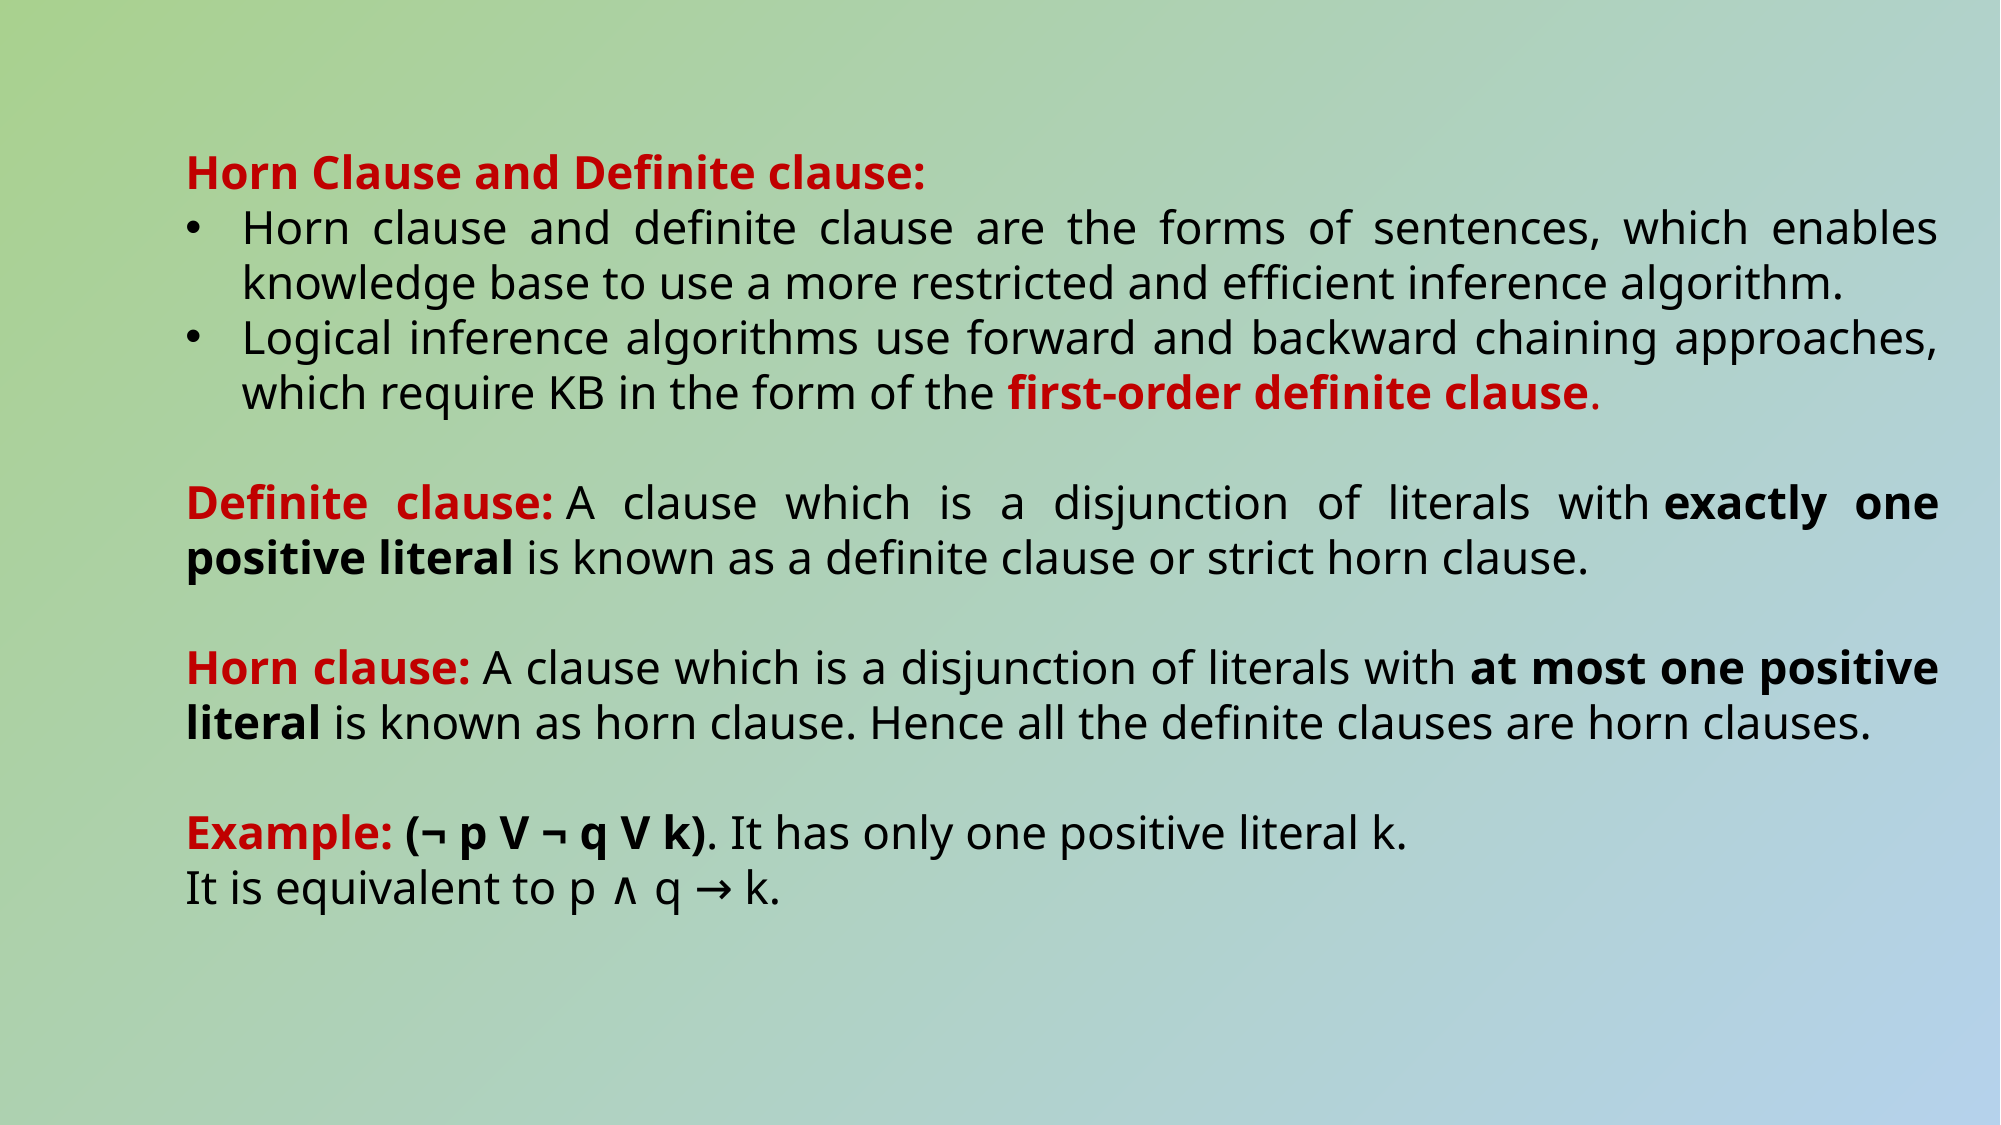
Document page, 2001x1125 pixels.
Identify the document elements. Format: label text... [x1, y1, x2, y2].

text_box Horn Clause and Definite clause: Horn clause and definite clause are the forms of sentences, which enables knowledge base to use a more restricted and efficient inference algorithm. Logical inference algorithms use forward and backward chaining approaches, which require KB in the form of the first-order definite clause. Definite clause: A clause which is a disjunction of literals with exactly one positive literal is known as a definite clause or strict horn clause. Horn clause: A clause which is a disjunction of literals with at most one positive literal is known as horn clause. Hence all the definite clauses are horn clauses. Example: (¬ p V ¬ q V k). It has only one positive literal k. It is equivalent to p ∧ q → k. [170, 136, 1955, 921]
